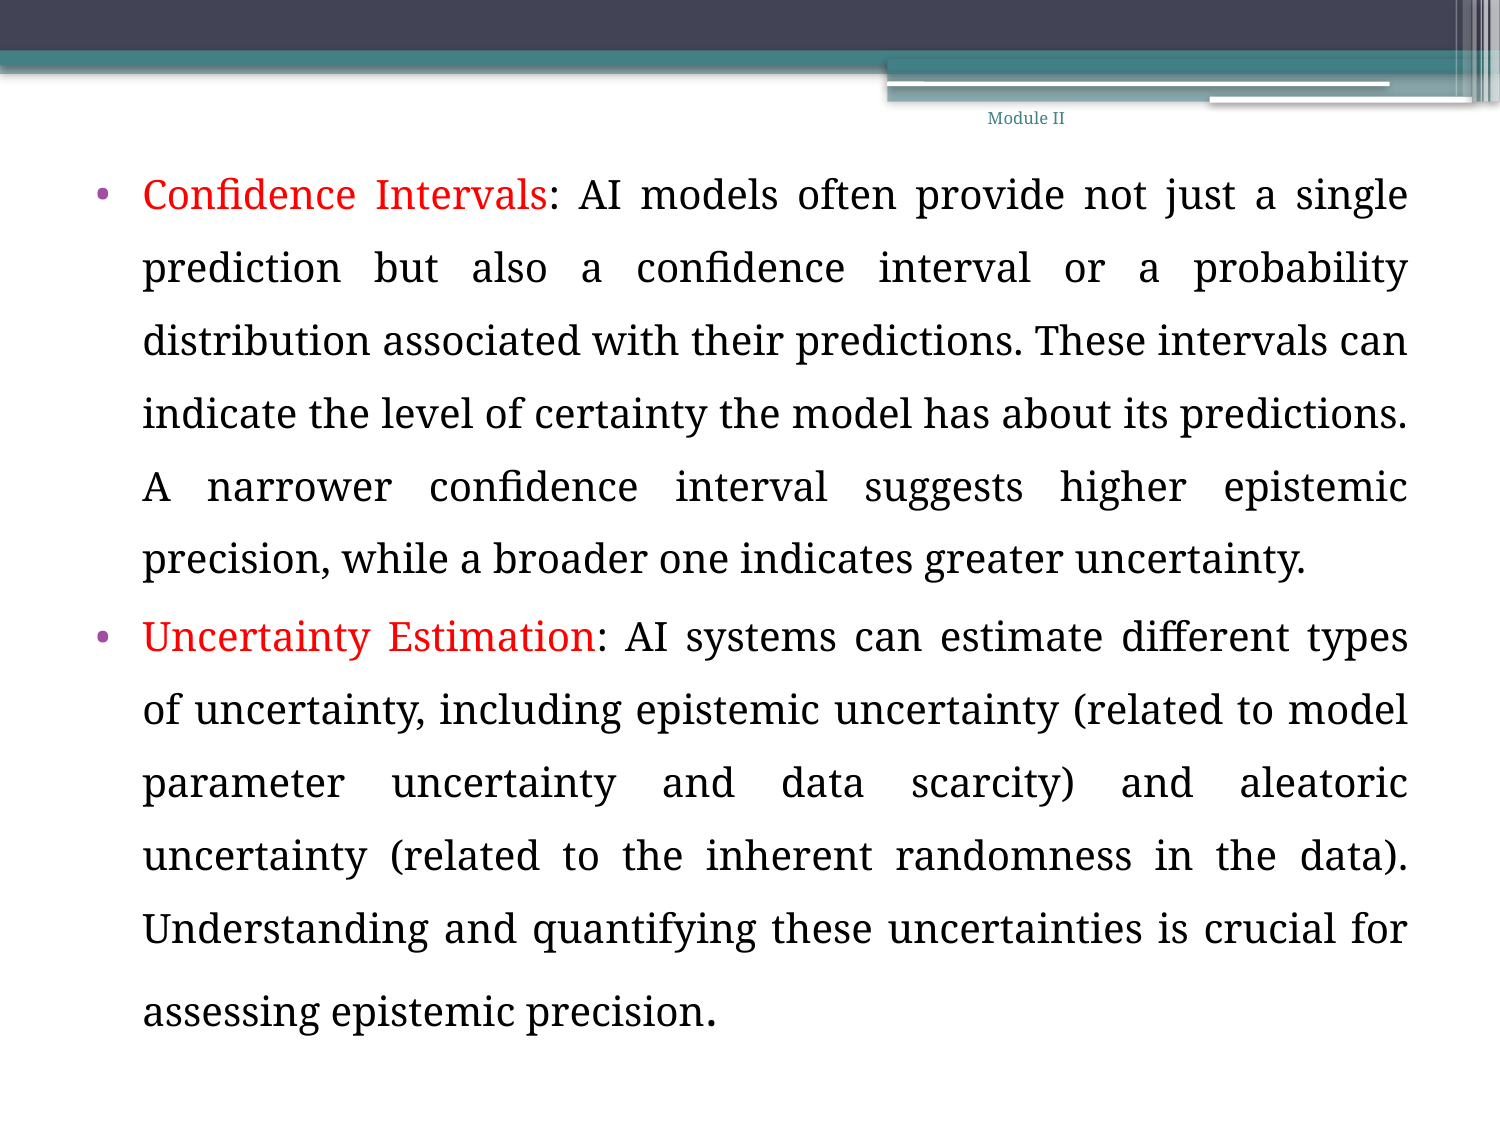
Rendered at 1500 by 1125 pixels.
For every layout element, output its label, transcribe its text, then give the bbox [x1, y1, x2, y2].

footer Module II [862, 100, 1080, 176]
list Confidence Intervals: AI models often provide not just a single prediction but also a confidence interval or a probability distribution associated with their predictions. These intervals can indicate the level of certainty the model has about its predictions. A narrower confidence interval suggests higher epistemic precision, while a broader one indicates greater uncertainty. Uncertainty Estimation: AI systems can estimate different types of uncertainty, including epistemic uncertainty (related to model parameter uncertainty and data scarcity) and aleatoric uncertainty (related to the inherent randomness in the data). Understanding and quantifying these uncertainties is crucial for assessing epistemic precision. [75, 137, 1425, 1125]
